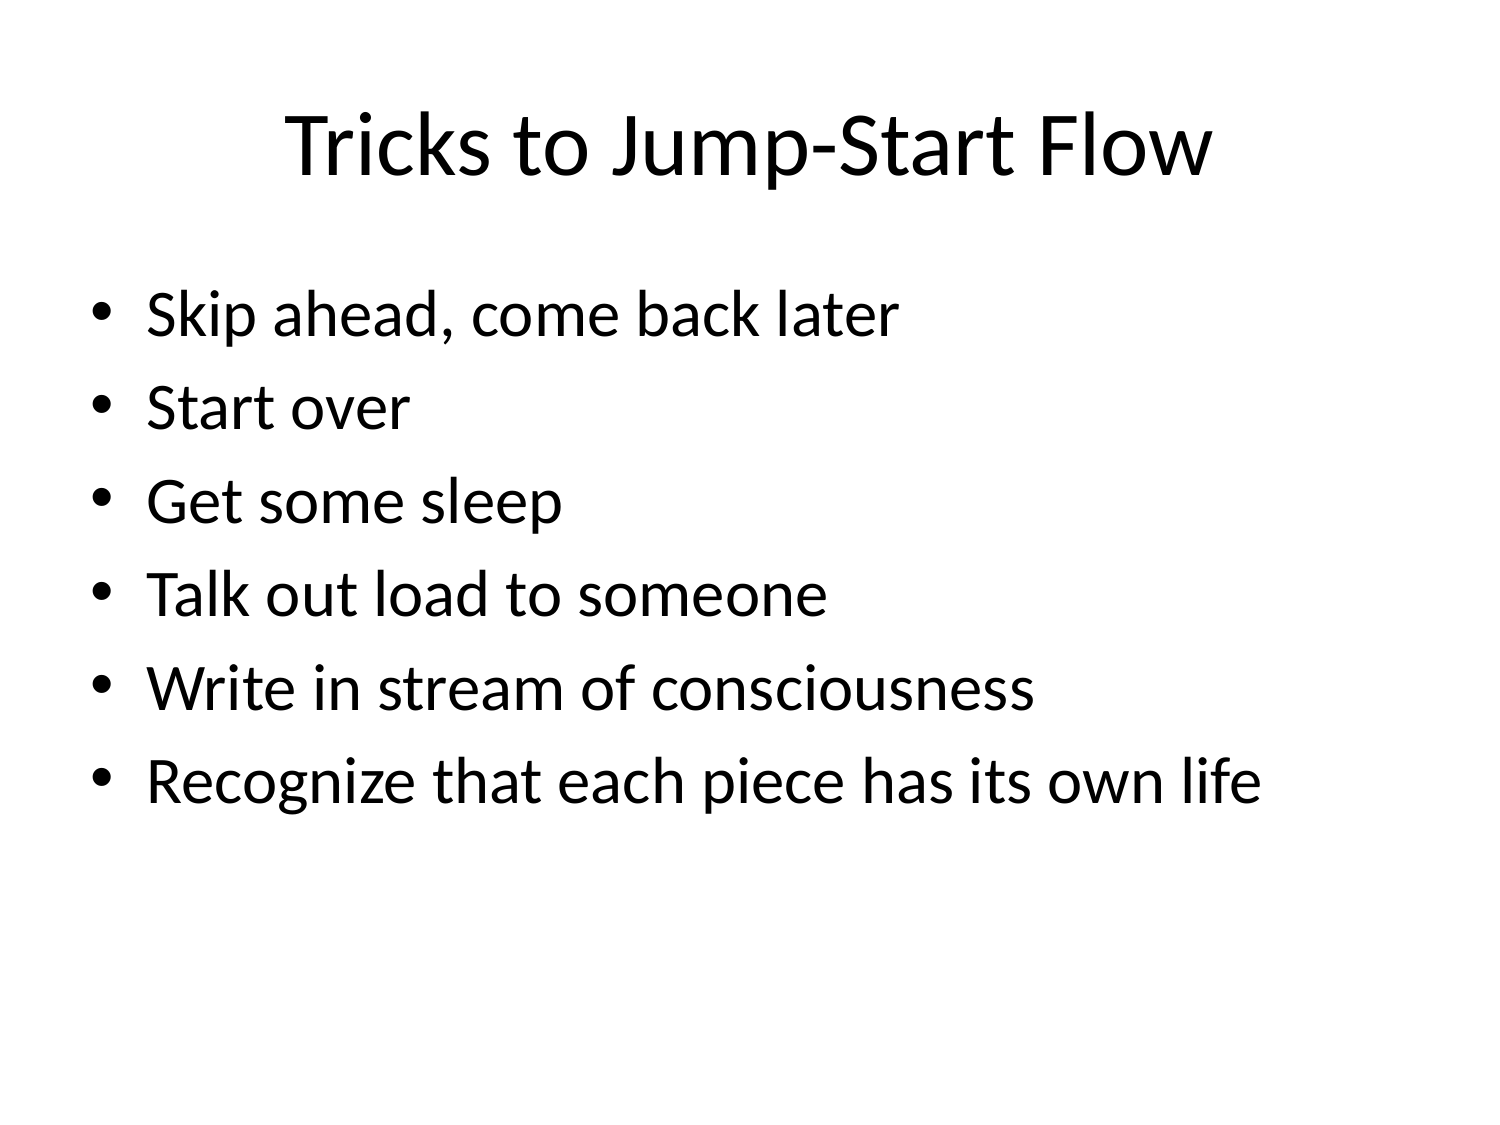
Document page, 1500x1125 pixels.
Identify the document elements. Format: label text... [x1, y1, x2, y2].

list Skip ahead, come back later Start over Get some sleep Talk out load to someone Write in stream of consciousness Recognize that each piece has its own life [75, 262, 1425, 1005]
title Tricks to Jump-Start Flow [75, 45, 1425, 233]
